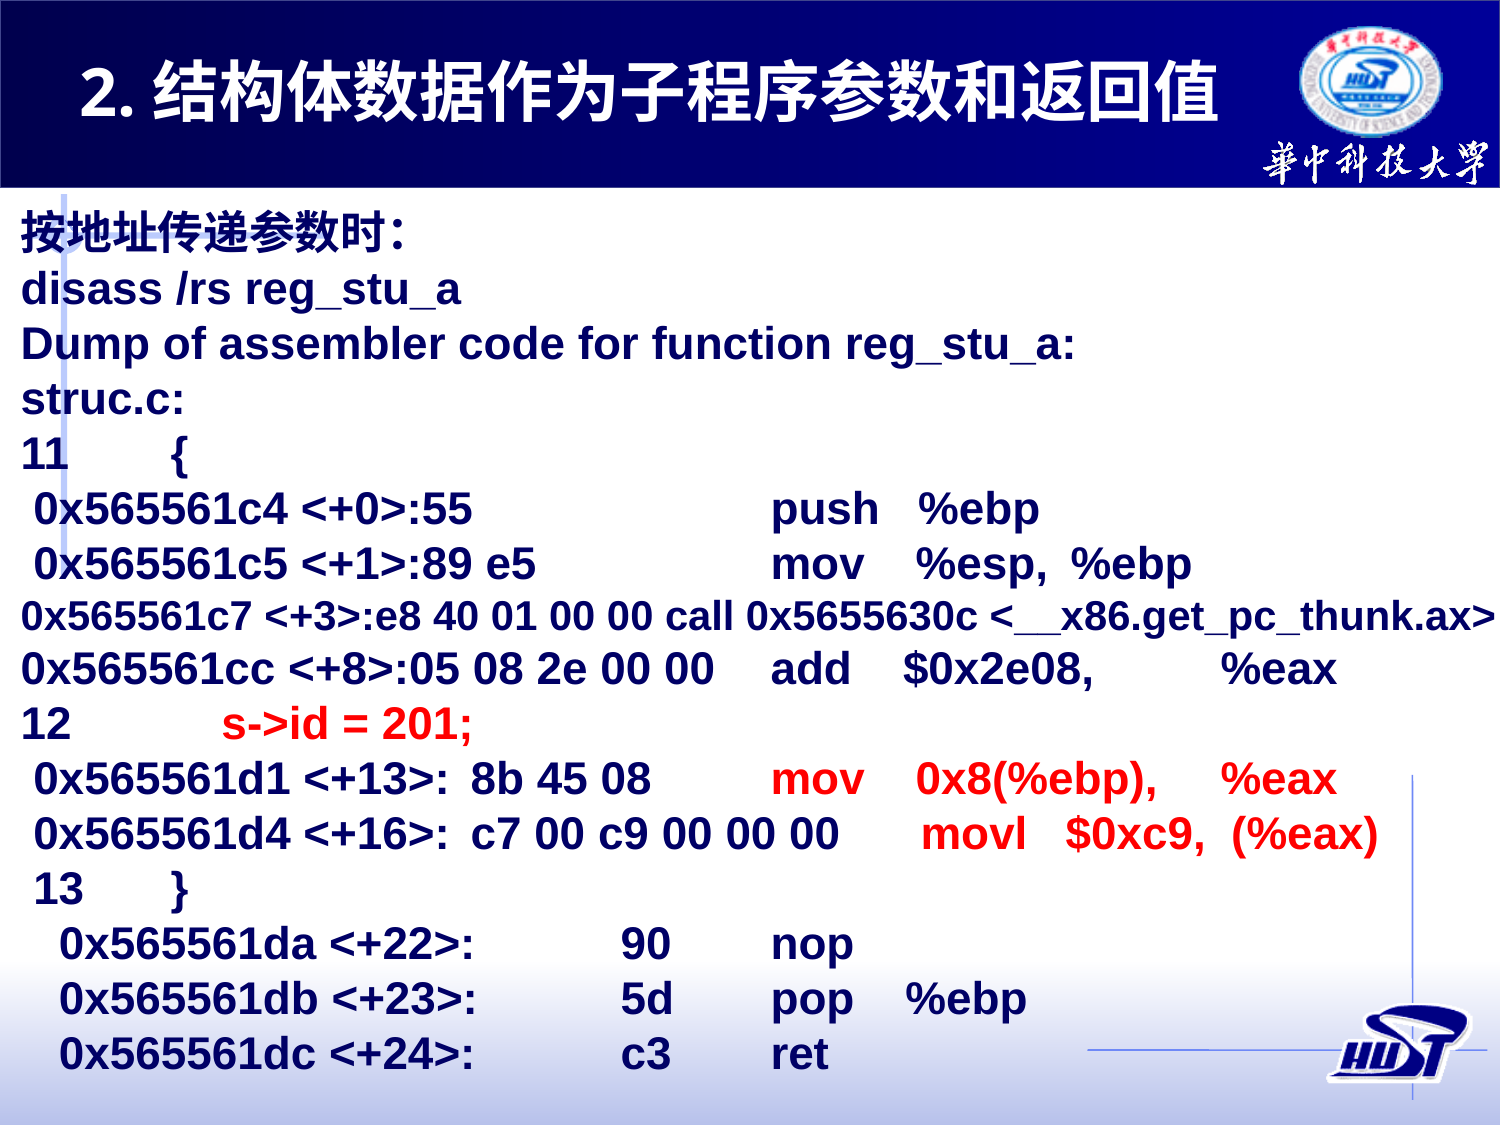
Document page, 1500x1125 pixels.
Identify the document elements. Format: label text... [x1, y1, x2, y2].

text_box 按地址传递参数时： disass /rs reg_stu_a Dump of assembler code for function reg_stu_a: struc.c: 11 { 0x565561c4 <+0>:55 push %ebp 0x565561c5 <+1>:89 e5 mov %esp, %ebp 0x565561c7 <+3>:e8 40 01 00 00 call 0x5655630c <__x86.get_pc_thunk.ax> 0x565561cc <+8>:05 08 2e 00 00 add $0x2e08, %eax 12 s->id = 201; 0x565561d1 <+13>: 8b 45 08 mov 0x8(%ebp), %eax 0x565561d4 <+16>: c7 00 c9 00 00 00 movl $0xc9, (%eax) 13 } 0x565561da <+22>: 90 nop 0x565561db <+23>: 5d pop %ebp 0x565561dc <+24>: c3 ret [5, 196, 1500, 1086]
text_box 2.结构体数据作为子程序参数和返回值 [64, 42, 1283, 138]
picture [1299, 26, 1443, 138]
picture [1262, 140, 1488, 185]
